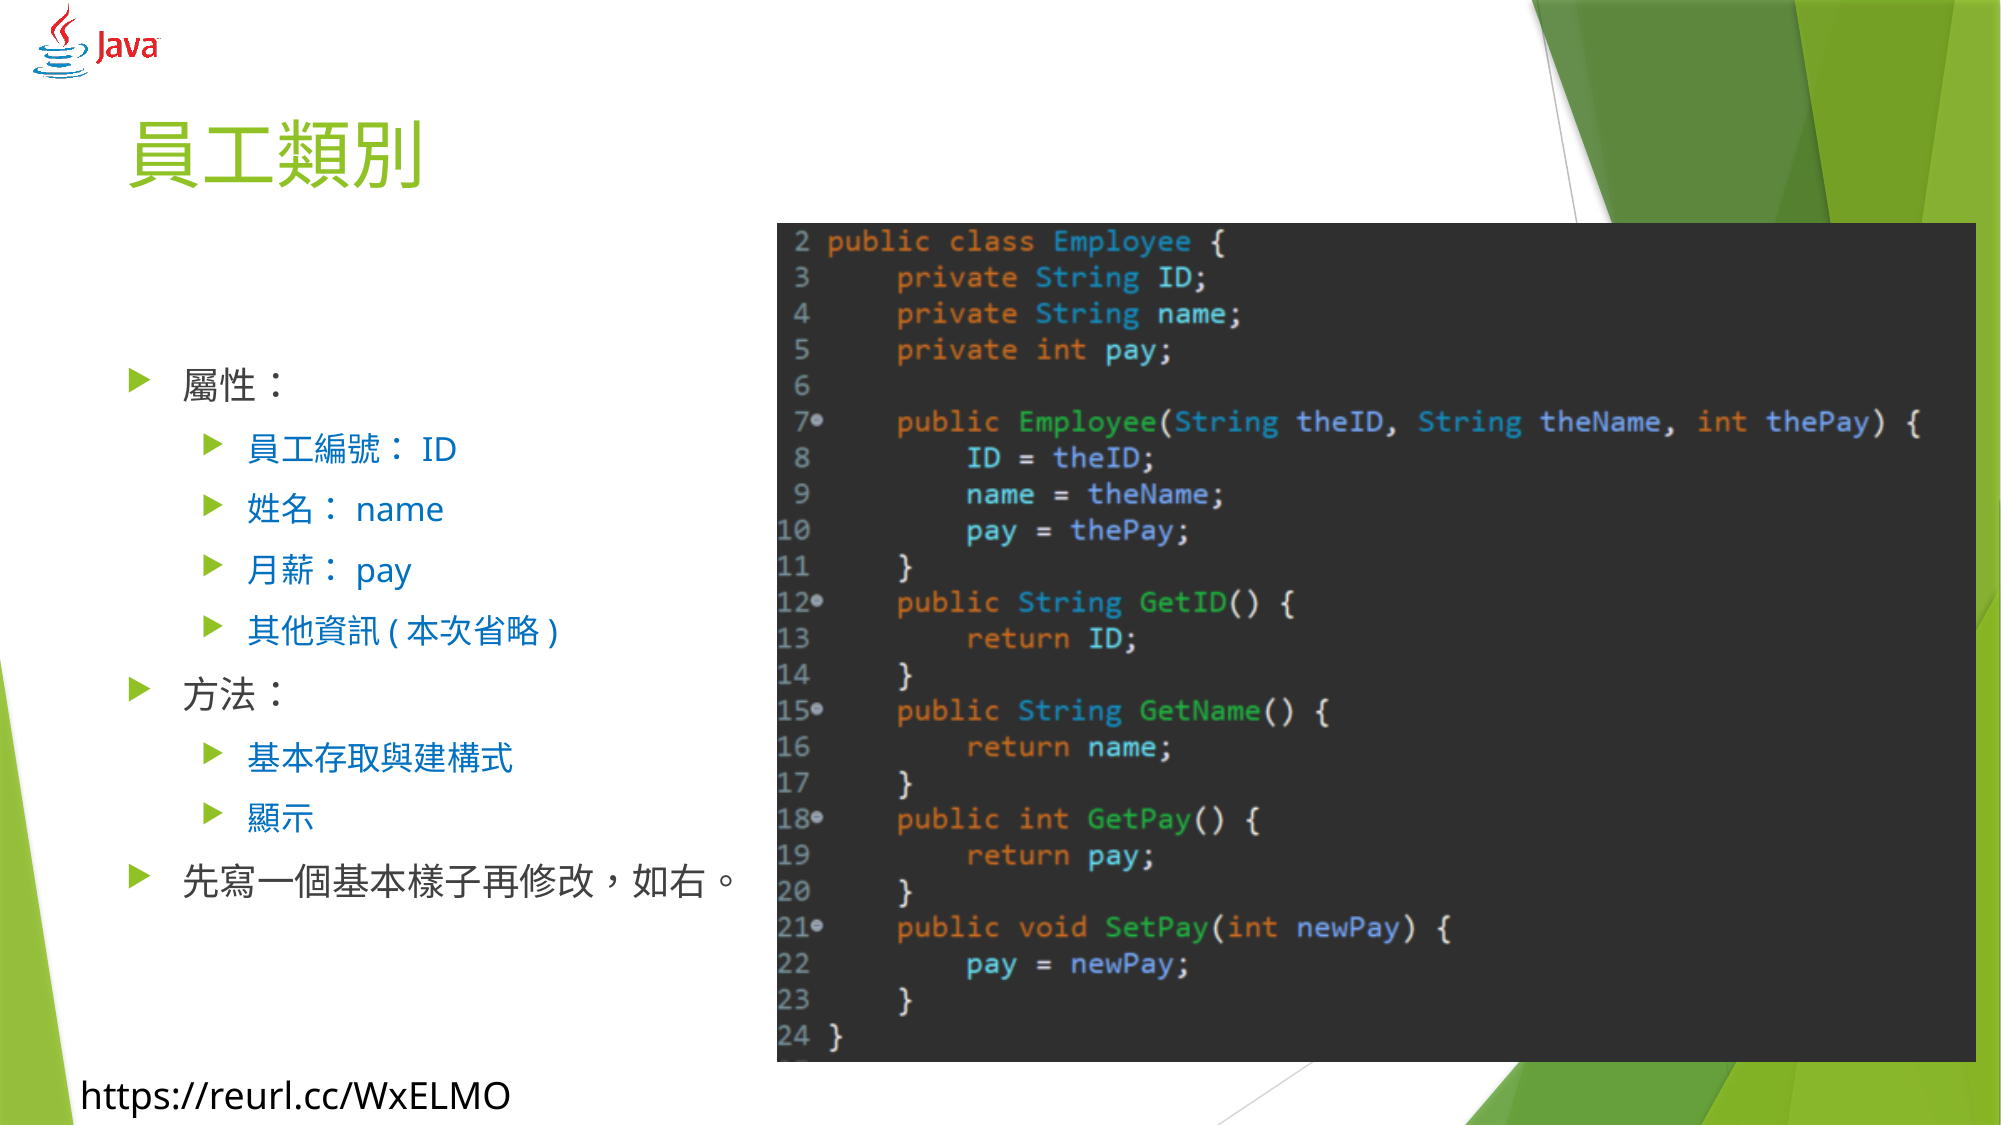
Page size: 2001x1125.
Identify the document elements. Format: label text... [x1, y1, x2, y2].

list 屬性： 員工編號：ID 姓名：name 月薪：pay 其他資訊(本次省略) 方法： 基本存取與建構式 顯示 先寫一個基本樣子再修改，如右。 [111, 354, 772, 992]
picture [777, 222, 1976, 1063]
picture [27, 1, 165, 79]
title 員工類別 [111, 99, 1522, 317]
